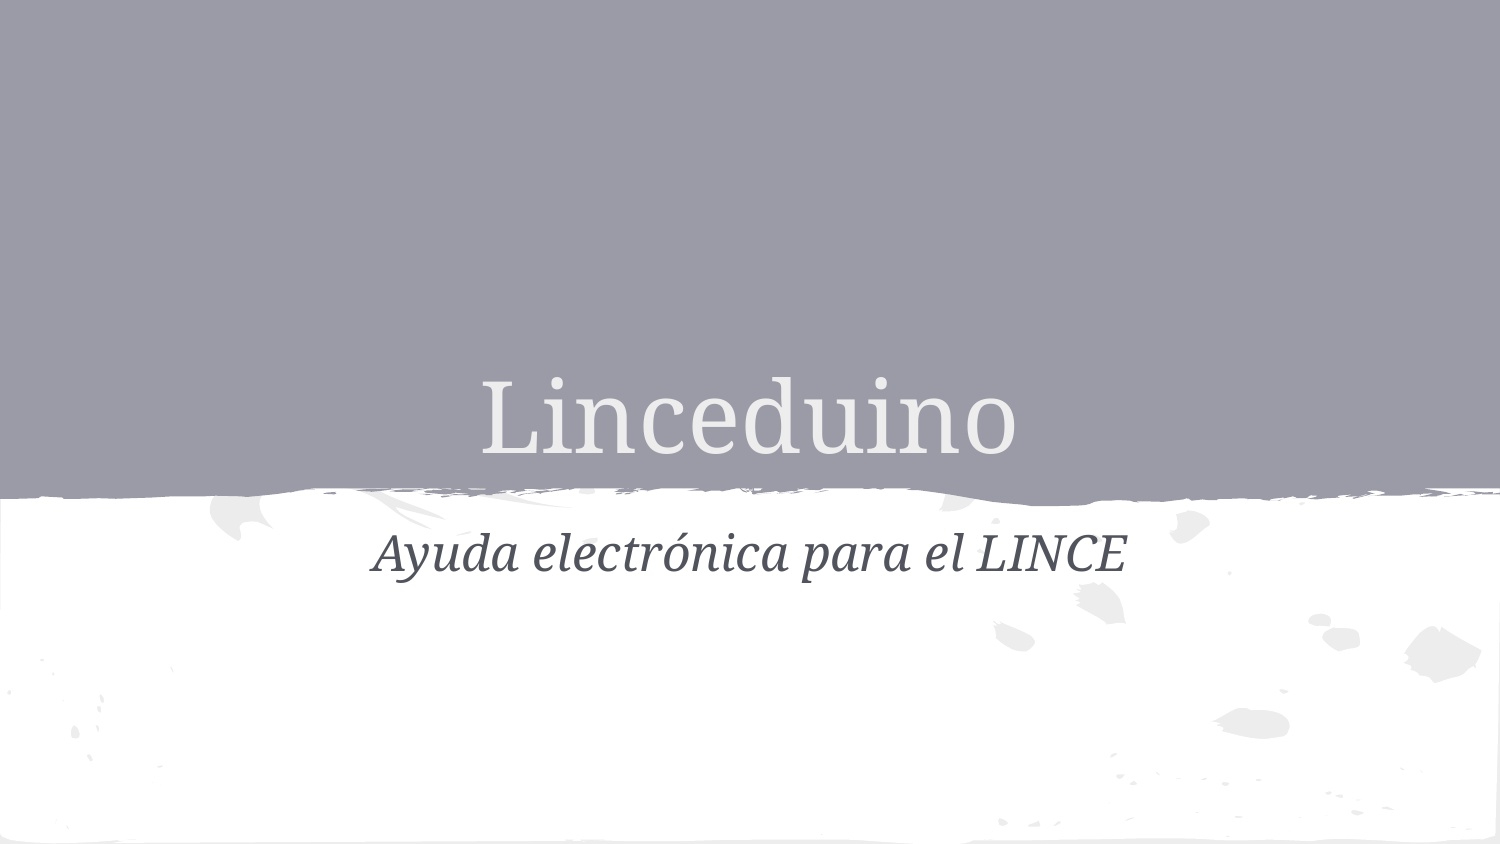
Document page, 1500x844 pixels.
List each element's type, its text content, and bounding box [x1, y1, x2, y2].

subtitle Ayuda electrónica para el LINCE [112, 506, 1388, 615]
title Linceduino [112, 285, 1388, 489]
